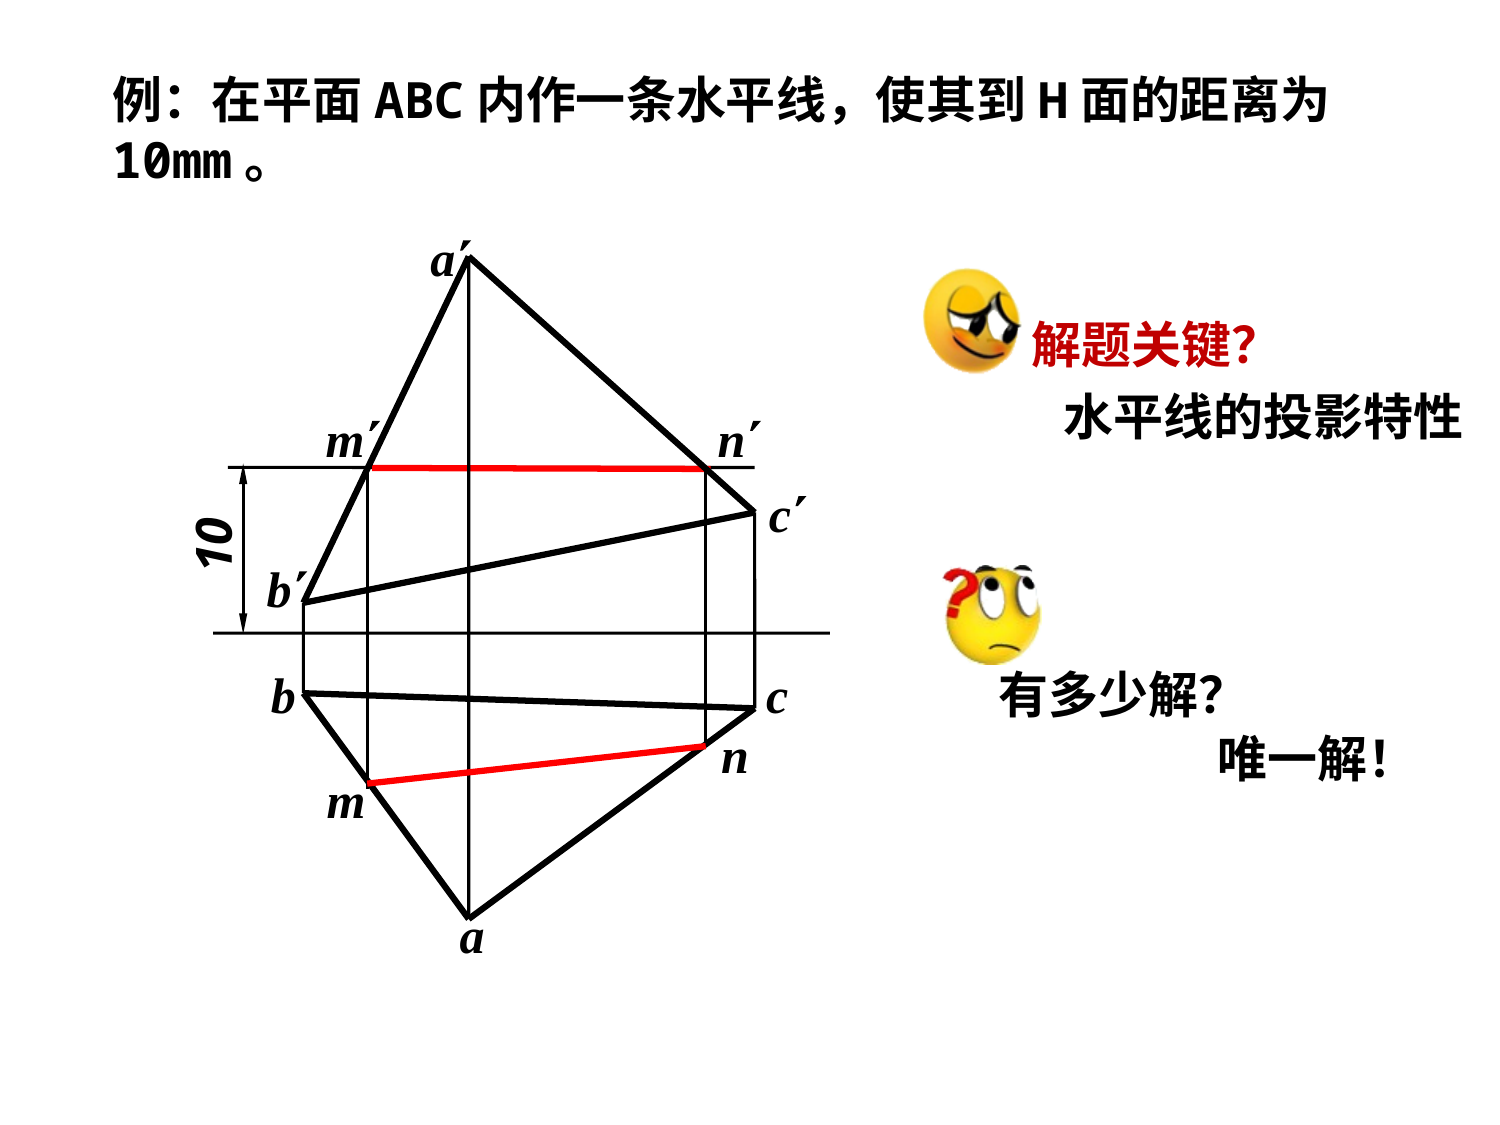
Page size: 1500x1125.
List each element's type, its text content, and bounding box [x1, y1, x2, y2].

text_box a [444, 896, 500, 972]
text_box b [255, 550, 324, 626]
text_box 有多少解？ [983, 655, 1264, 731]
text_box n [702, 399, 777, 475]
text_box 水平线的投影特性 [1048, 378, 1479, 453]
text_box c [753, 475, 823, 550]
text_box 唯一解！ [1138, 720, 1473, 795]
text_box c [739, 655, 815, 731]
text_box m [311, 761, 381, 836]
text_box n [706, 715, 764, 791]
text_box b [255, 655, 311, 731]
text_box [174, 463, 250, 635]
text_box 例：在平面ABC内作一条水平线，使其到H面的距离为10mm。 [97, 61, 1500, 196]
text_box m [285, 399, 422, 475]
picture [941, 564, 1042, 666]
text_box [918, 261, 1299, 382]
text_box a [415, 219, 487, 295]
